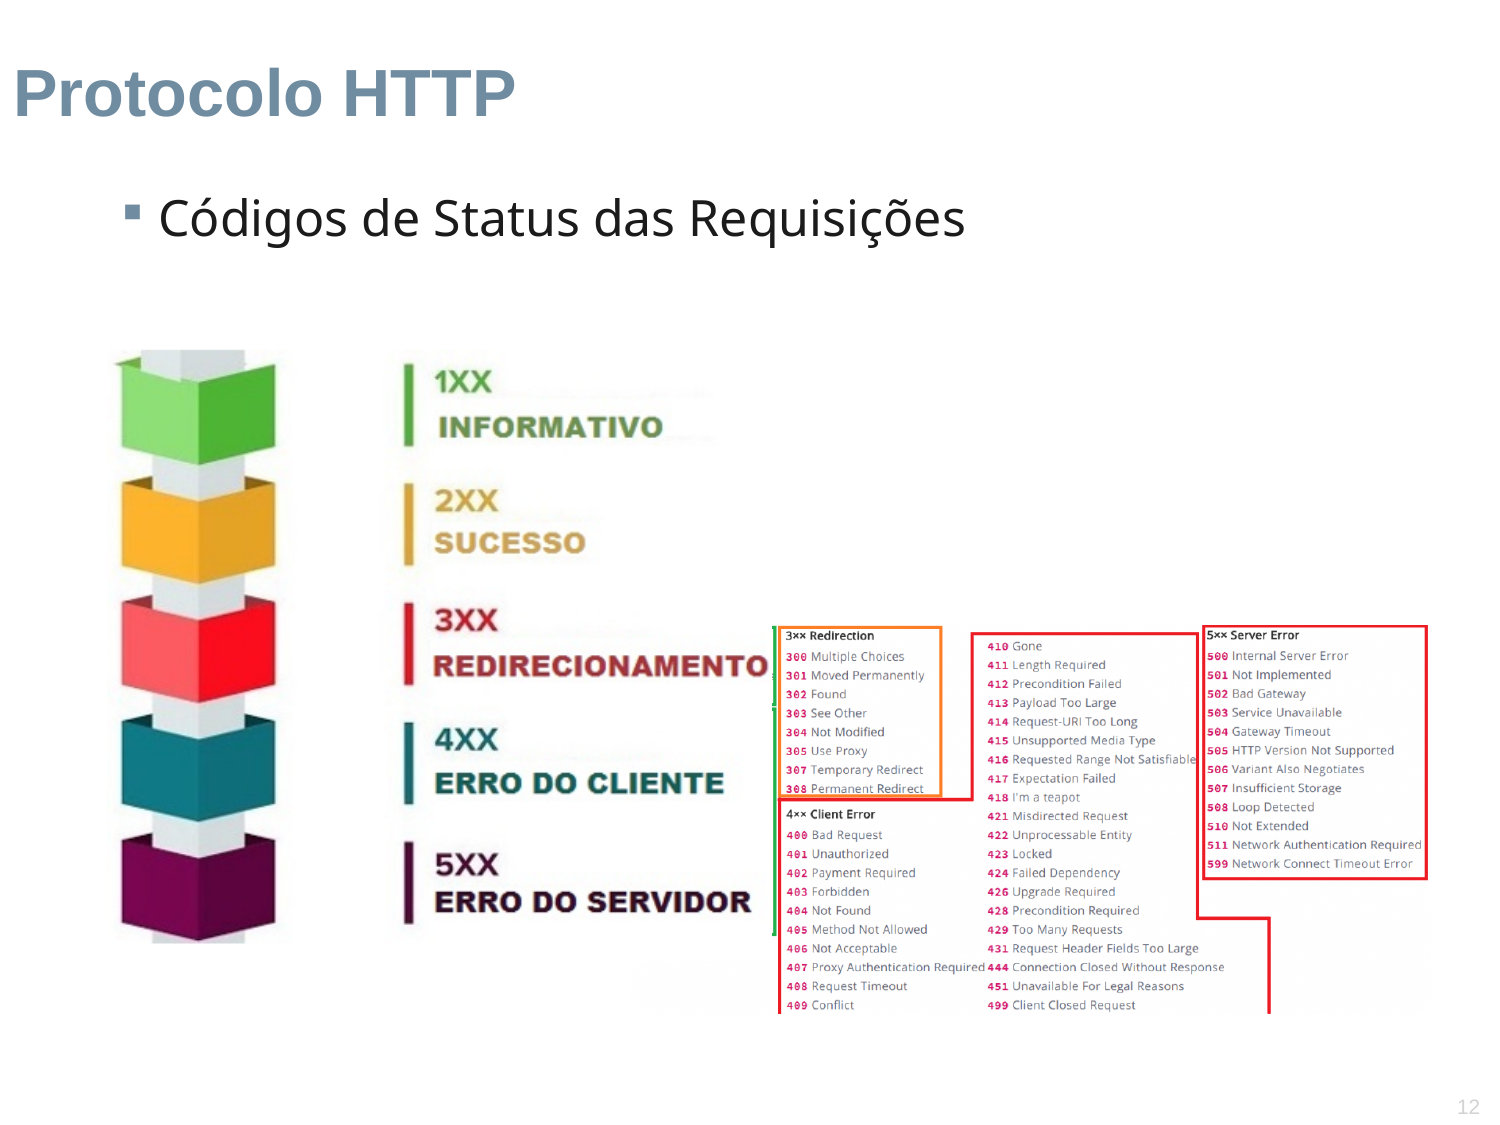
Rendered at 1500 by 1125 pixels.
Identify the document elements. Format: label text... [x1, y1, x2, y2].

text_box Códigos de Status das Requisições [107, 184, 1400, 279]
text_box Protocolo HTTP [0, 0, 1337, 138]
picture [107, 333, 1431, 1014]
